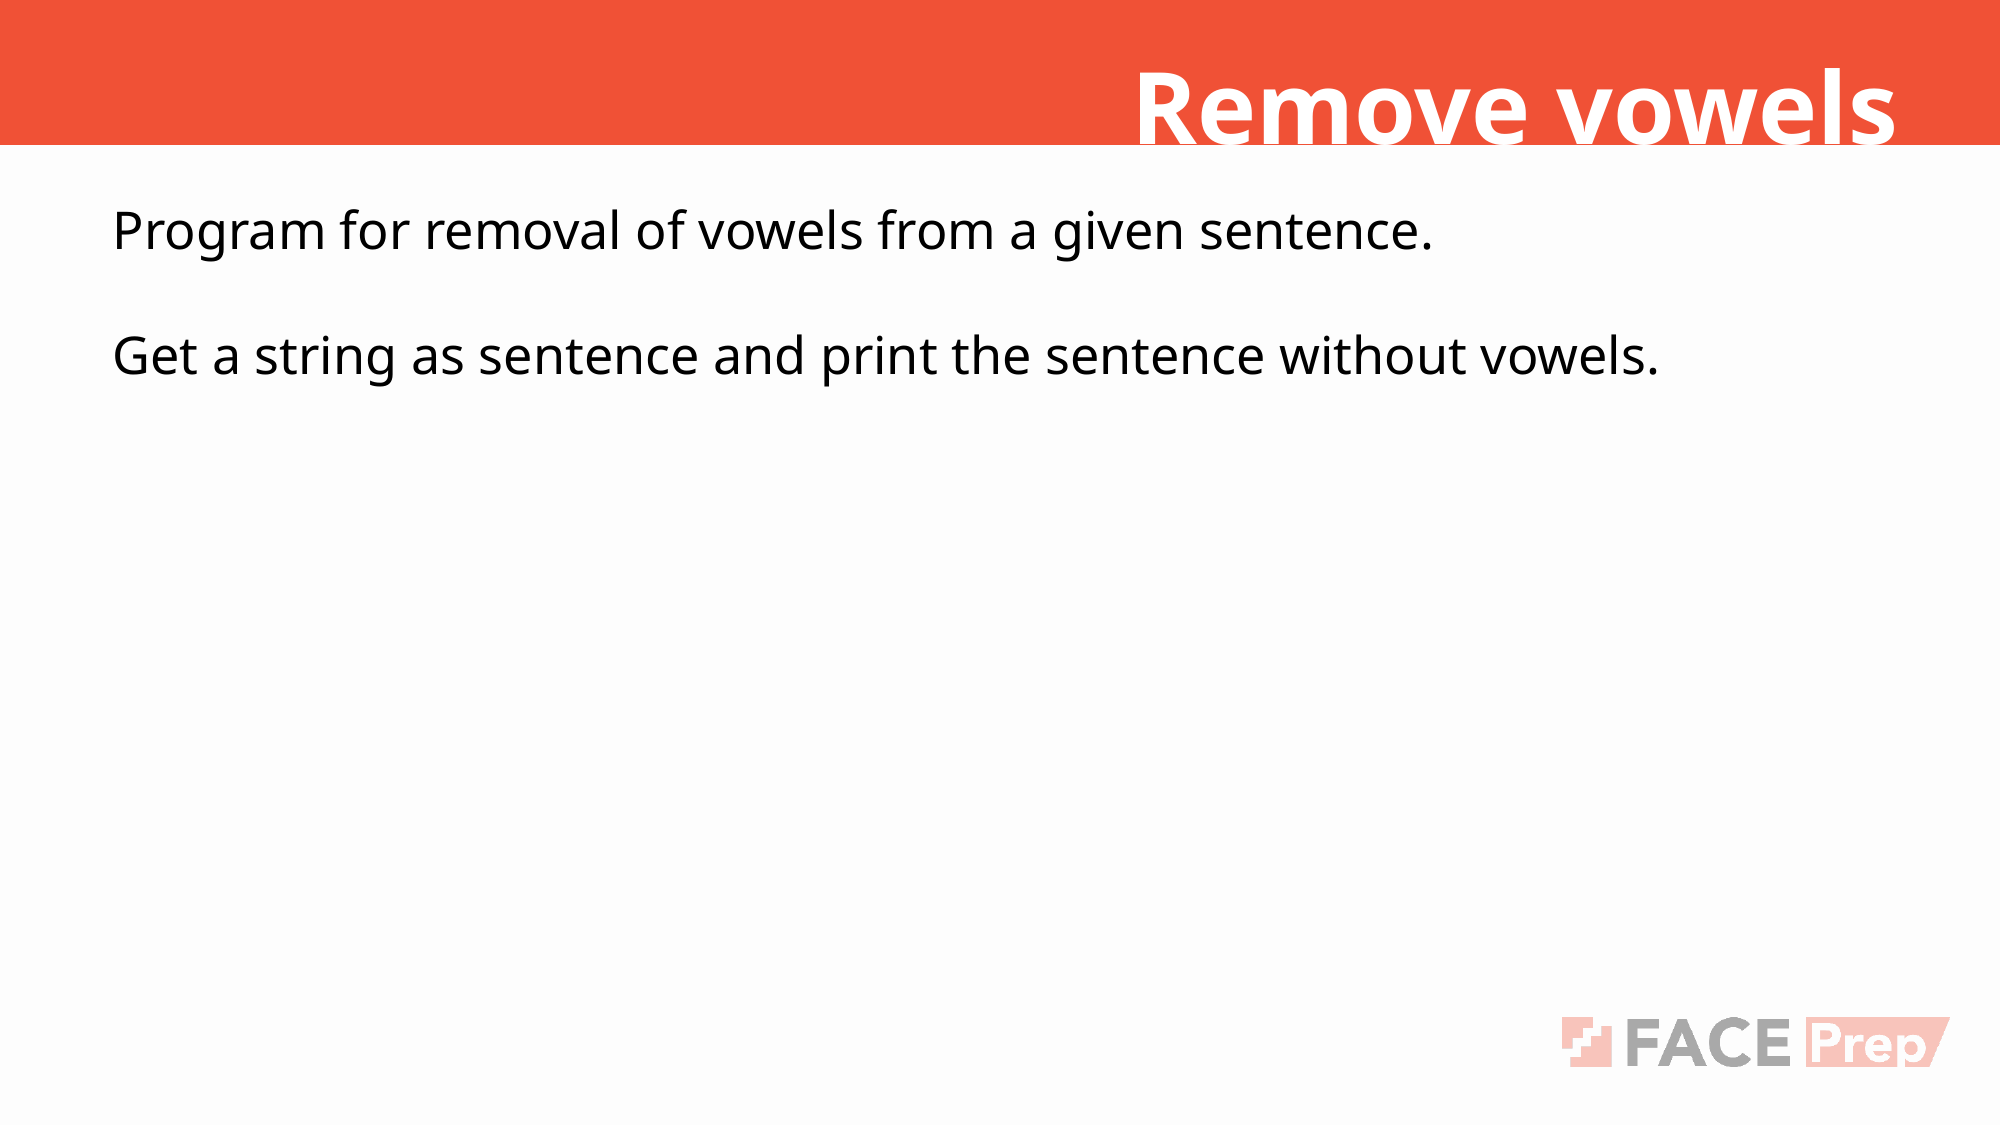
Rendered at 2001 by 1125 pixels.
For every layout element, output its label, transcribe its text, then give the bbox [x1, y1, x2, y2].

text_box Program for removal of vowels from a given sentence. Get a string as sentence and print the sentence without vowels. [98, 189, 1895, 392]
text_box Remove vowels [37, 37, 1914, 173]
picture [1562, 1017, 1950, 1067]
text_box [0, 0, 2000, 147]
